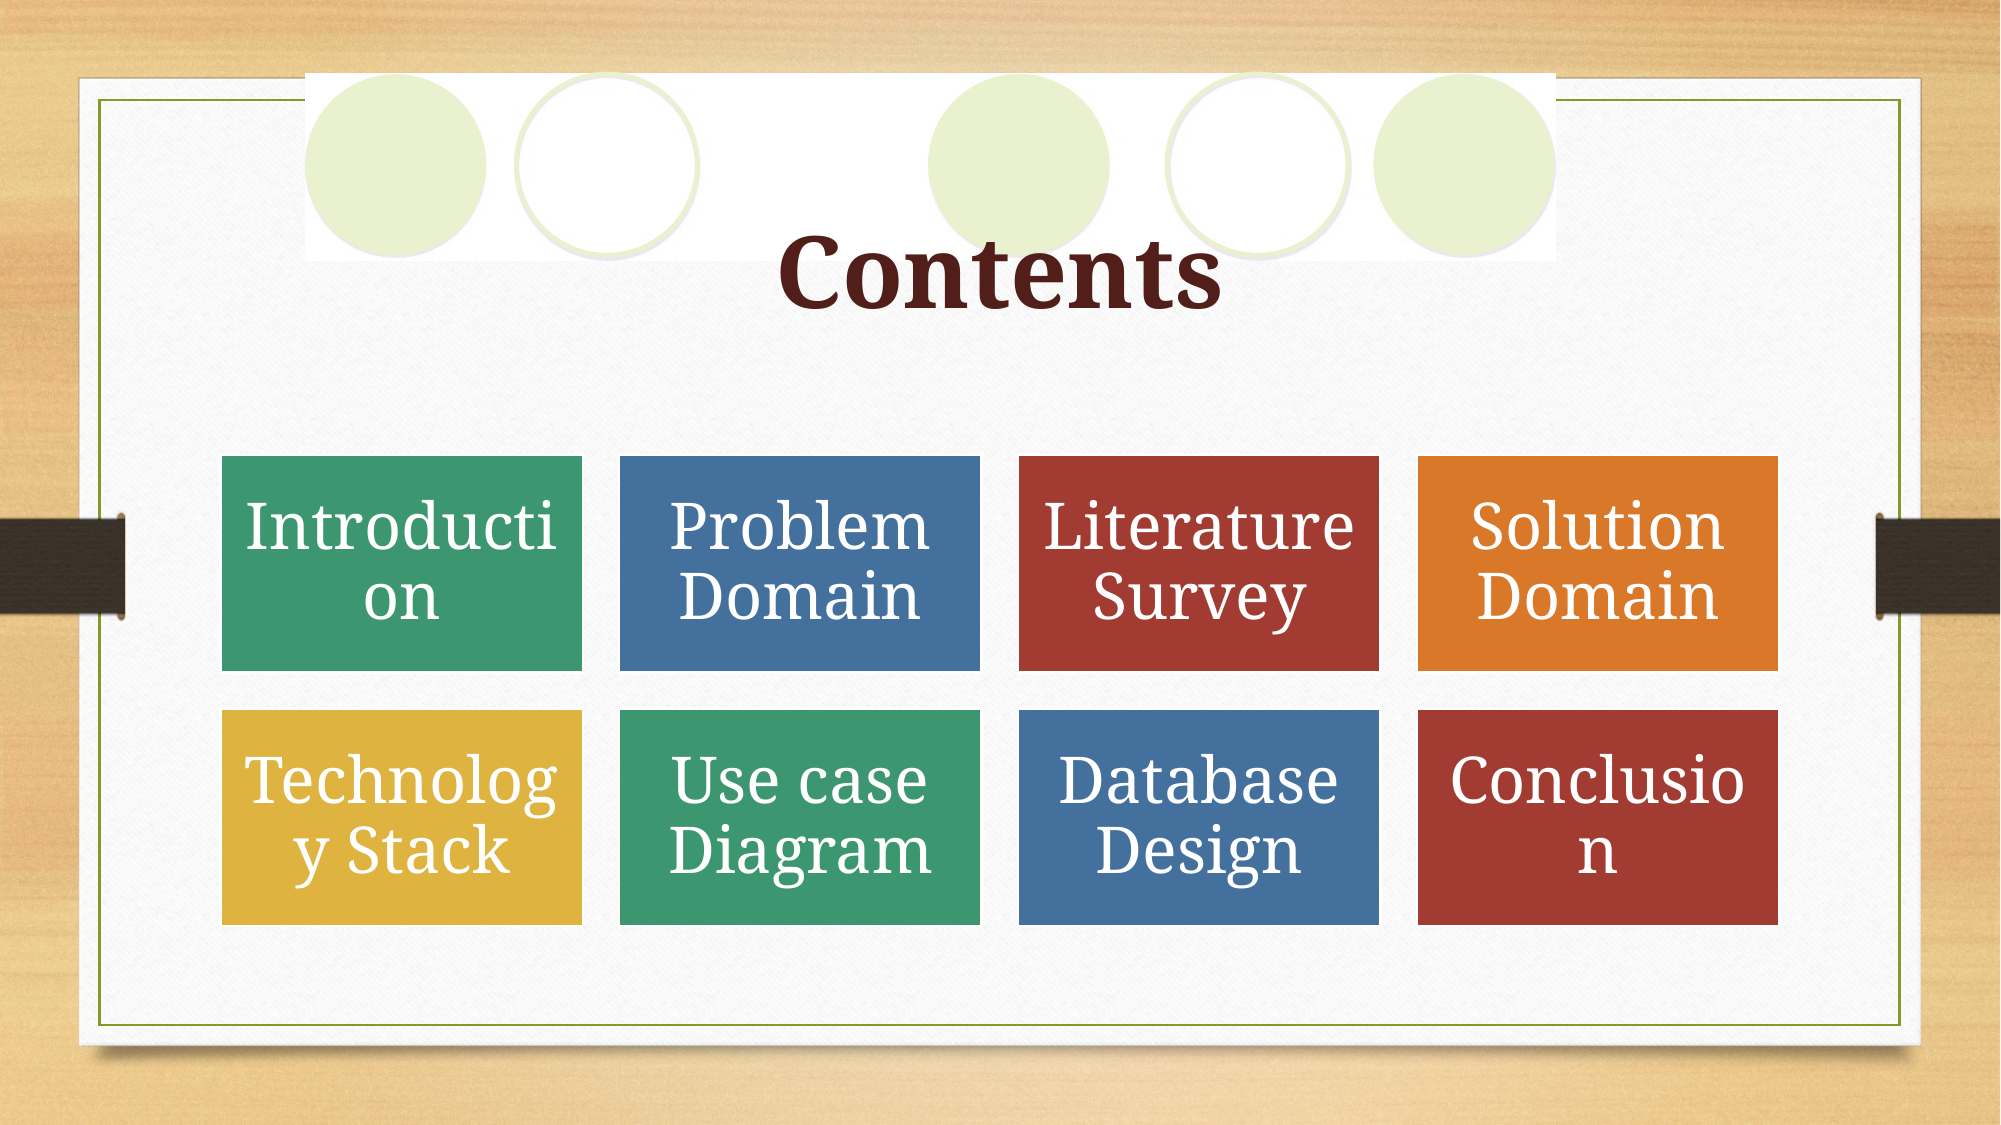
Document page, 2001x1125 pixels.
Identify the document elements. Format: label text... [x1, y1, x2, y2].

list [212, 454, 1788, 927]
title Contents [212, 161, 1788, 375]
picture [0, 0, 2001, 1125]
